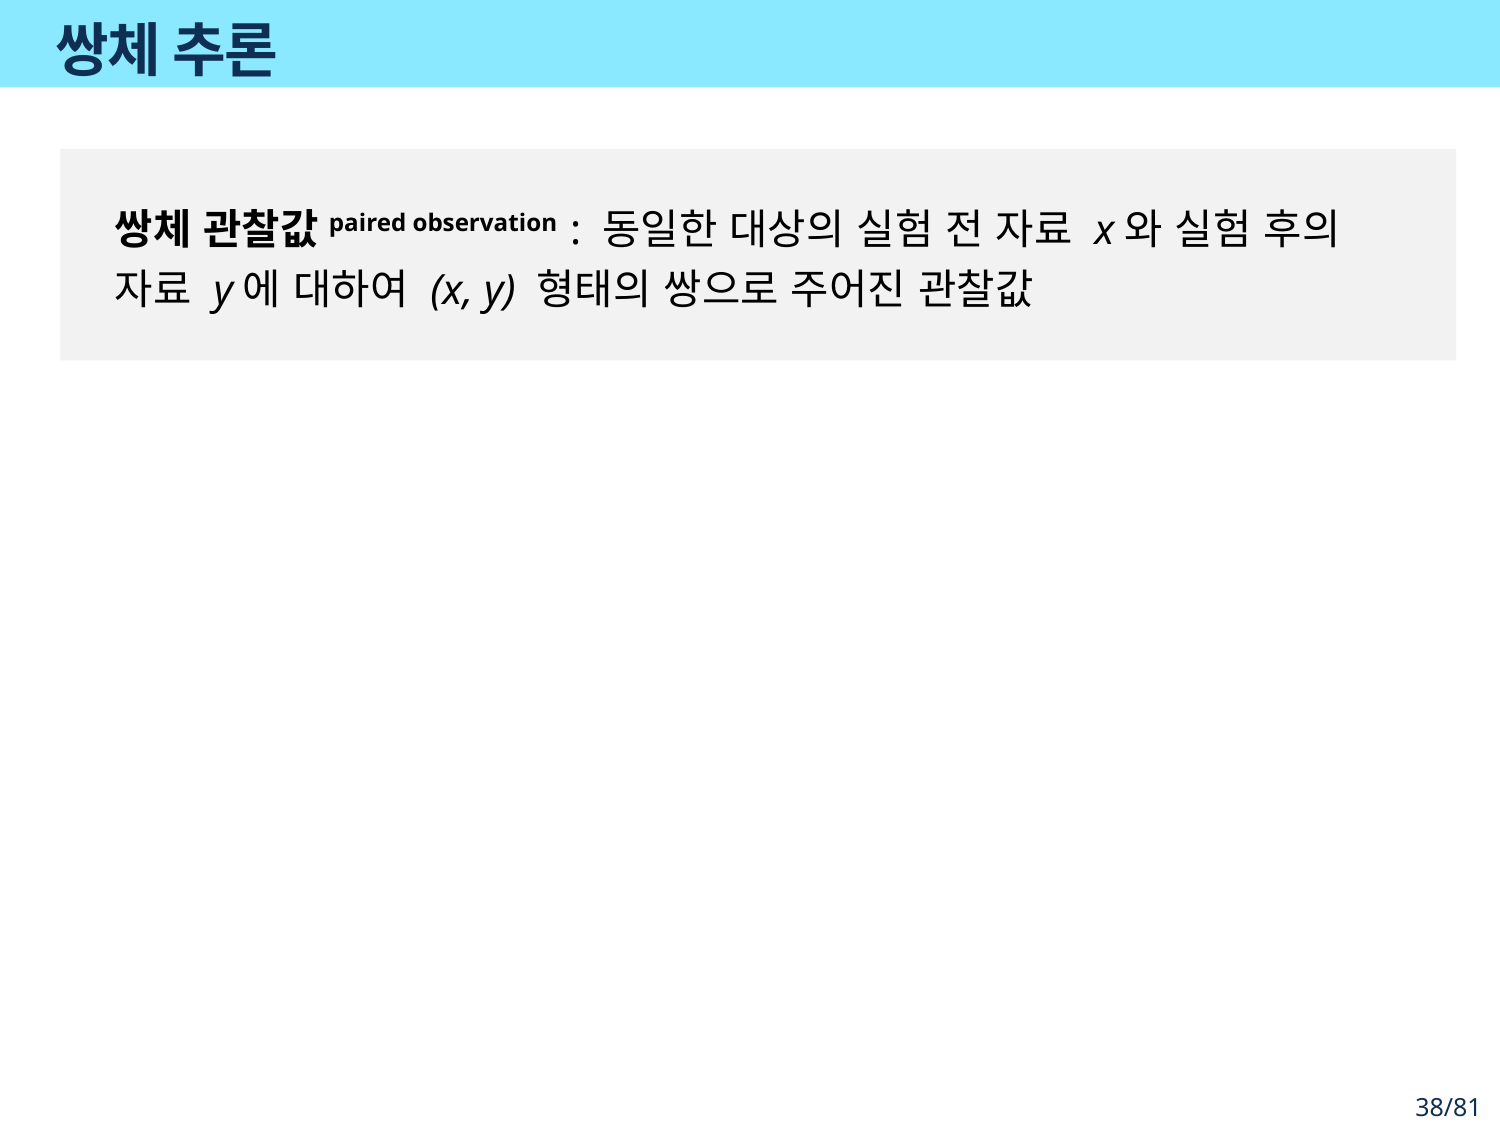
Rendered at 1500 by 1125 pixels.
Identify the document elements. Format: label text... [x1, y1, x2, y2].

text_box 쌍체 관찰값paired observation : 동일한 대상의 실험 전 자료 x와 실험 후의 자료 y에 대하여 (x, y) 형태의 쌍으로 주어진 관찰값 [99, 185, 1419, 321]
title 쌍체 추론 [40, 5, 1494, 84]
text_box [58, 147, 1458, 362]
